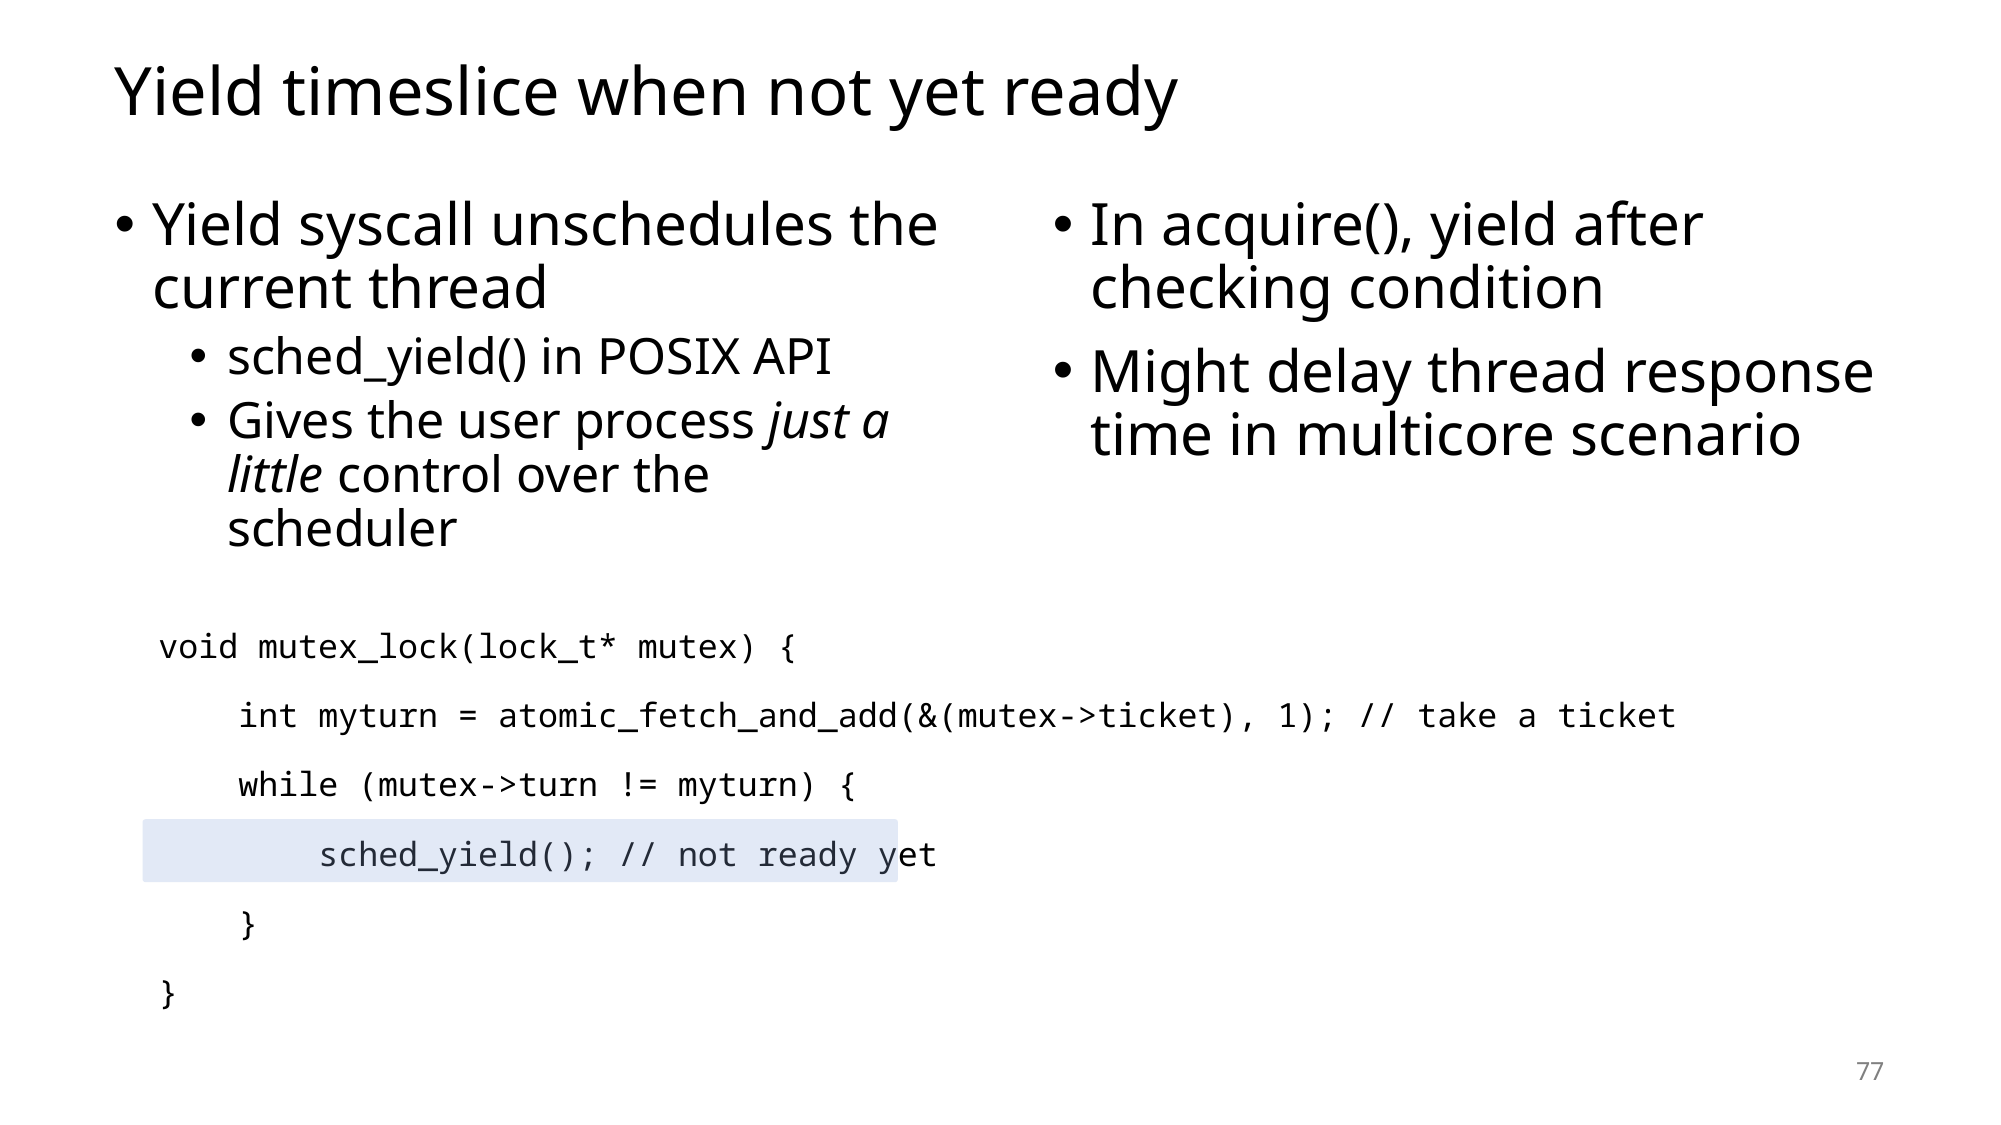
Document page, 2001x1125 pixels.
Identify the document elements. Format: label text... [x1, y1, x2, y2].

text_box [141, 818, 899, 884]
list Yield syscall unschedules the current thread sched_yield() in POSIX API Gives the user process just a little control over the scheduler [99, 187, 963, 1013]
title Yield timeslice when not yet ready [99, 37, 1900, 150]
slide_number 77 [1749, 1042, 1900, 1103]
list In acquire(), yield after checking condition Might delay thread response time in multicore scenario [1037, 187, 1901, 1013]
text_box void mutex_lock(lock_t* mutex) { int myturn = atomic_fetch_and_add(&(mutex->ticket), 1); // take a ticket while (mutex->turn != myturn) { sched_yield(); // not ready yet } } [143, 617, 1900, 1017]
